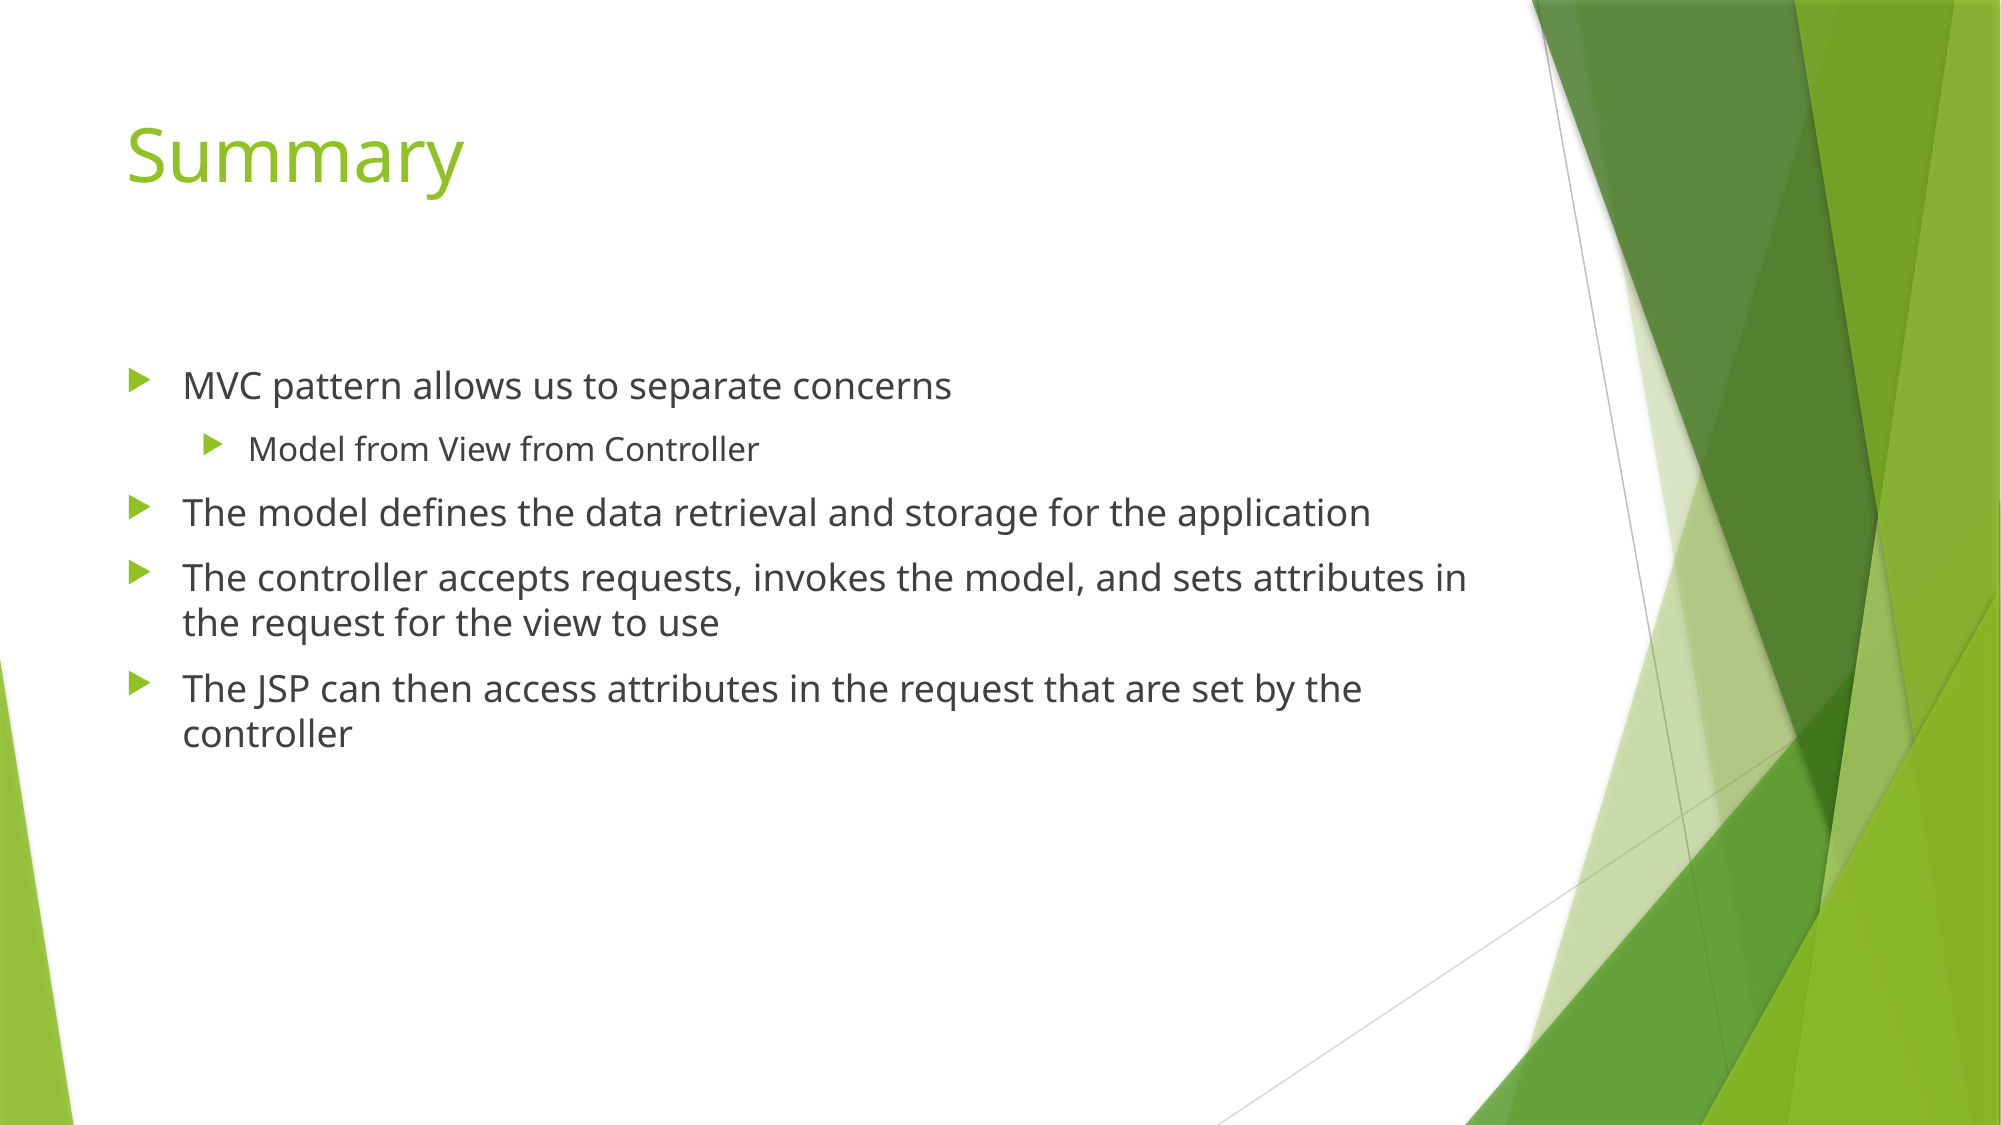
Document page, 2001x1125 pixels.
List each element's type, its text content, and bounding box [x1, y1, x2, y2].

list MVC pattern allows us to separate concerns Model from View from Controller The model defines the data retrieval and storage for the application The controller accepts requests, invokes the model, and sets attributes in the request for the view to use The JSP can then access attributes in the request that are set by the controller [111, 354, 1522, 992]
title Summary [111, 99, 1522, 317]
